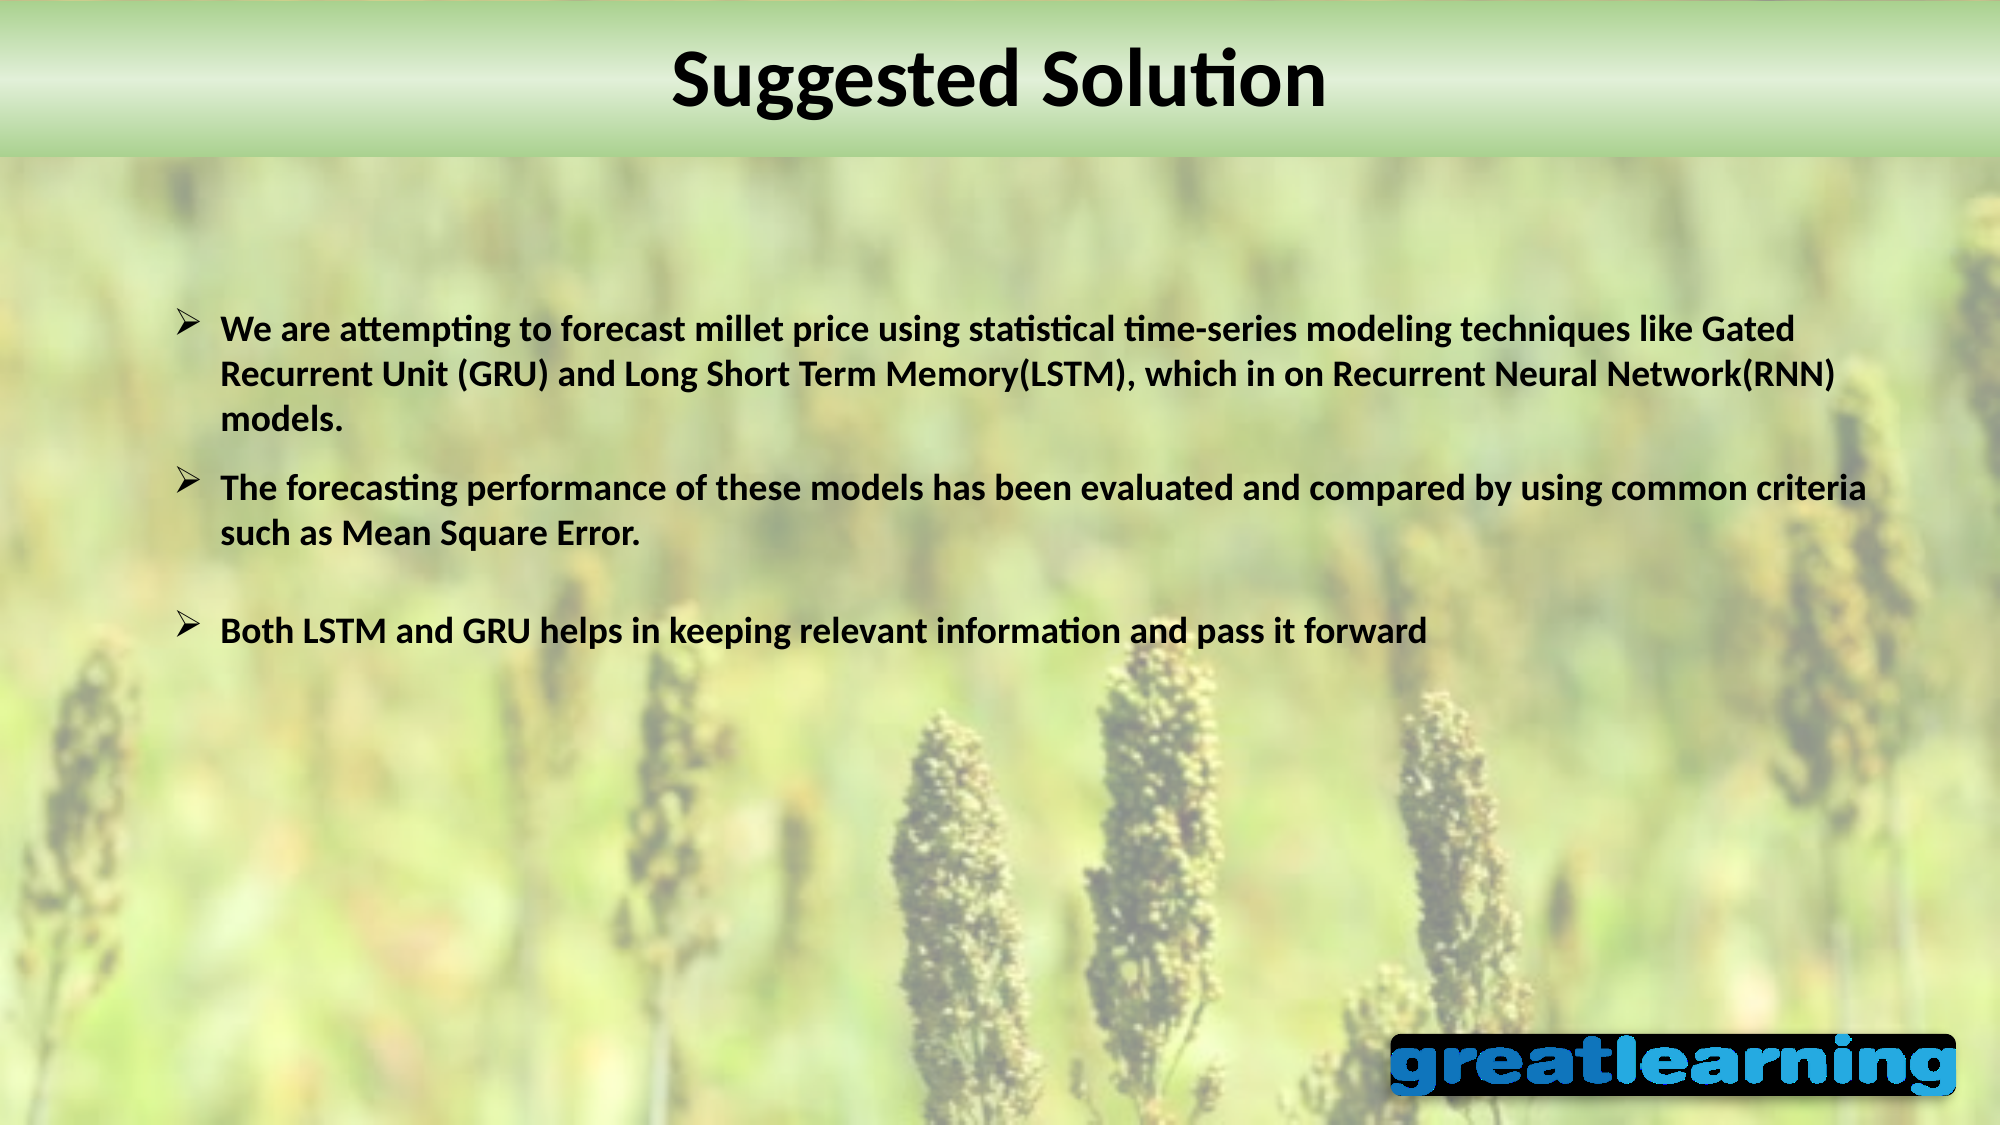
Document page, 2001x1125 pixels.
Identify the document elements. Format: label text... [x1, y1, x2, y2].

picture [1390, 1033, 1957, 1096]
text_box Suggested Solution [0, 1, 2000, 158]
text_box Both LSTM and GRU helps in keeping relevant information and pass it forward [158, 598, 1913, 659]
text_box We are attempting to forecast millet price using statistical time-series modeling techniques like Gated Recurrent Unit (GRU) and Long Short Term Memory(LSTM), which in on Recurrent Neural Network(RNN) models. [158, 296, 1913, 447]
text_box The forecasting performance of these models has been evaluated and compared by using common criteria such as Mean Square Error. [158, 455, 1913, 560]
